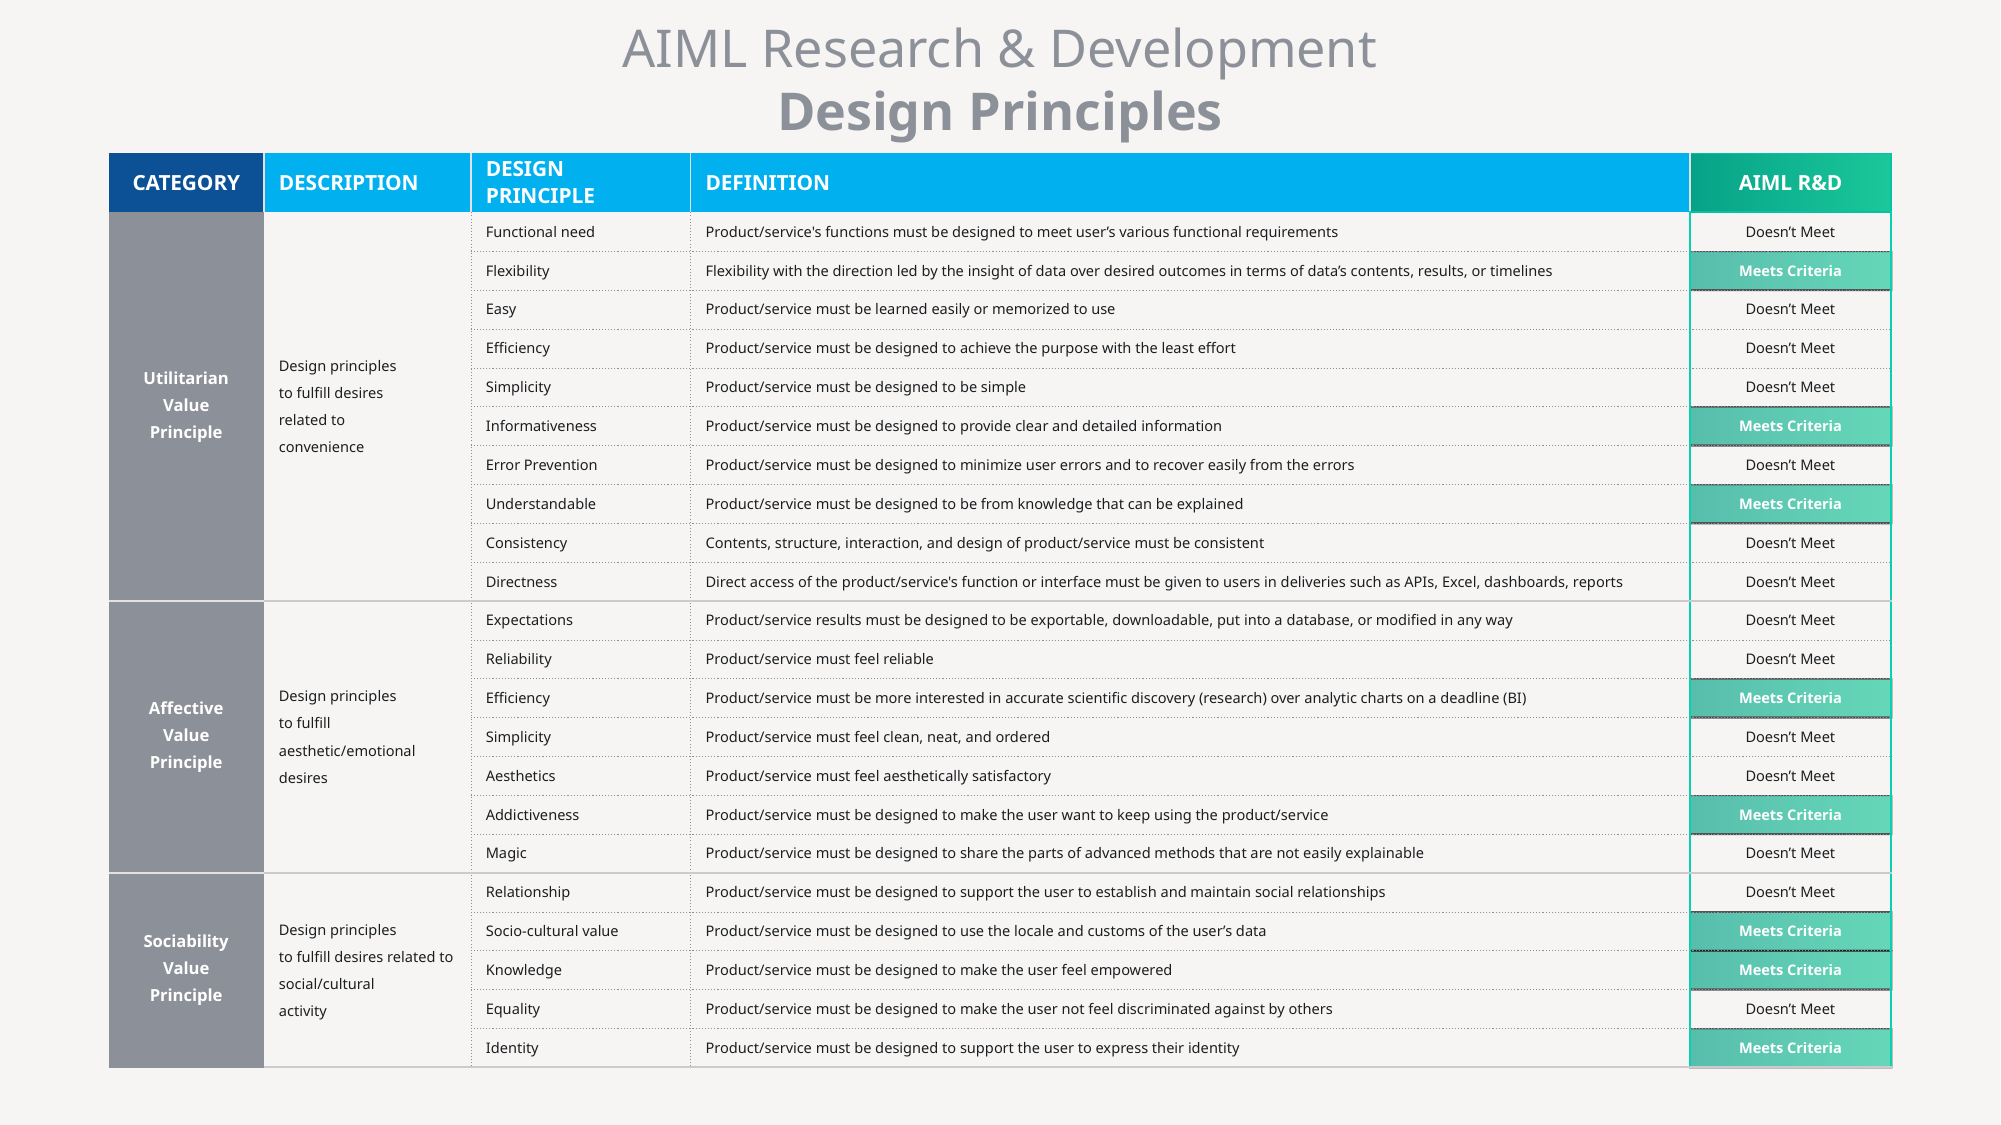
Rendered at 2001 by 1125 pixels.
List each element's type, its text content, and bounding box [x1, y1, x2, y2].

table_cell Simplicity [471, 368, 691, 407]
table_header CATEGORY [109, 154, 263, 212]
table_cell Product/service must be designed to use the locale and customs of the user’s data [691, 912, 1689, 951]
table_cell Product/service must be designed to make the user feel empowered [691, 951, 1689, 989]
table_cell Product/service must be designed to be simple [691, 368, 1689, 407]
text_box AIML Research & Development Design Principles [607, 8, 1393, 148]
table_cell Direct access of the product/service's function or interface must be given to users in deliveries such as APIs, Excel, dashboards, reports [691, 562, 1689, 600]
table_cell Directness [471, 562, 691, 600]
table_cell Functional need [471, 212, 691, 251]
table_cell Flexibility with the direction led by the insight of data over desired outcomes in terms of data’s contents, results, or timelines [691, 251, 1689, 290]
table_cell Doesn’t Meet [1691, 602, 1890, 640]
table_cell Product/service's functions must be designed to meet user’s various functional requirements [691, 212, 1689, 251]
table_cell Contents, structure, interaction, and design of product/service must be consistent [691, 523, 1689, 562]
table_cell Magic [471, 834, 691, 872]
table_cell Meets Criteria [1691, 251, 1890, 290]
table_cell Product/service must be designed to provide clear and detailed information [691, 407, 1689, 445]
table_cell Doesn’t Meet [1691, 989, 1890, 1028]
table_cell Meets Criteria [1691, 951, 1890, 989]
table_cell Efficiency [471, 329, 691, 368]
table_cell Doesn’t Meet [1691, 640, 1890, 679]
table_cell Meets Criteria [1691, 407, 1890, 445]
table_cell Doesn’t Meet [1691, 874, 1890, 912]
table_cell Design principles to fulfill aesthetic/emotional desires [264, 602, 471, 872]
table_cell Knowledge [471, 951, 691, 989]
table_cell Aesthetics [471, 756, 691, 795]
table_cell Doesn’t Meet [1691, 717, 1890, 756]
table_cell Product/service must be more interested in accurate scientific discovery (research) over analytic charts on a deadline (BI) [691, 679, 1689, 717]
table_cell Product/service must feel clean, neat, and ordered [691, 717, 1689, 756]
table_cell Utilitarian Value Principle [109, 212, 264, 600]
table_cell Simplicity [471, 717, 691, 756]
table_cell Easy [471, 290, 691, 329]
table_cell Expectations [471, 602, 691, 640]
table_cell Affective Value Principle [109, 602, 264, 872]
table_cell Informativeness [471, 407, 691, 445]
table_cell Socio-cultural value [471, 912, 691, 951]
table_header DEFINITION [691, 154, 1689, 212]
table_cell Doesn’t Meet [1691, 290, 1890, 329]
table_cell Flexibility [471, 251, 691, 290]
table_cell Meets Criteria [1691, 912, 1890, 951]
table_cell Relationship [471, 874, 691, 912]
table_cell Product/service must be designed to support the user to establish and maintain social relationships [691, 874, 1689, 912]
table_cell Product/service must be designed to support the user to express their identity [691, 1028, 1689, 1066]
table_cell Product/service must feel aesthetically satisfactory [691, 756, 1689, 795]
table_cell Efficiency [471, 679, 691, 717]
table_cell Addictiveness [471, 795, 691, 834]
table_cell Product/service results must be designed to be exportable, downloadable, put into a database, or modified in any way [691, 602, 1689, 640]
table_cell Product/service must be learned easily or memorized to use [691, 290, 1689, 329]
table_cell Doesn’t Meet [1691, 523, 1890, 562]
table_header AIML R&D [1691, 154, 1890, 211]
table_cell Product/service must be designed to minimize user errors and to recover easily from the errors [691, 445, 1689, 484]
table_cell Design principles to fulfill desires related to social/cultural activity [264, 874, 471, 1066]
table_cell Identity [471, 1028, 691, 1066]
table_cell Meets Criteria [1691, 795, 1890, 834]
table_cell Product/service must be designed to be from knowledge that can be explained [691, 484, 1689, 523]
table_cell Doesn’t Meet [1691, 834, 1890, 872]
table_cell Meets Criteria [1691, 679, 1890, 717]
table_cell Doesn’t Meet [1691, 445, 1890, 484]
table_cell Product/service must be designed to make the user not feel discriminated against by others [691, 989, 1689, 1028]
table_cell Meets Criteria [1691, 484, 1890, 523]
table_cell Reliability [471, 640, 691, 679]
table_cell Meets Criteria [1691, 1028, 1890, 1066]
table_cell Design principles to fulfill desires related to convenience [264, 212, 471, 600]
table_cell Understandable [471, 484, 691, 523]
table_header DESCRIPTION [265, 154, 470, 212]
table_cell Doesn’t Meet [1691, 329, 1890, 368]
table_cell Doesn’t Meet [1691, 213, 1890, 251]
table_cell Product/service must be designed to make the user want to keep using the product/service [691, 795, 1689, 834]
table_cell Doesn’t Meet [1691, 368, 1890, 407]
table_cell Equality [471, 989, 691, 1028]
table_cell Doesn’t Meet [1691, 756, 1890, 795]
table_cell Sociability Value Principle [109, 874, 264, 1066]
table_cell Product/service must be designed to share the parts of advanced methods that are not easily explainable [691, 834, 1689, 872]
table_cell Error Prevention [471, 445, 691, 484]
table_cell Product/service must feel reliable [691, 640, 1689, 679]
table_cell Product/service must be designed to achieve the purpose with the least effort [691, 329, 1689, 368]
table_cell Consistency [471, 523, 691, 562]
table_cell Doesn’t Meet [1691, 562, 1890, 600]
table_header DESIGN PRINCIPLE [472, 154, 690, 212]
